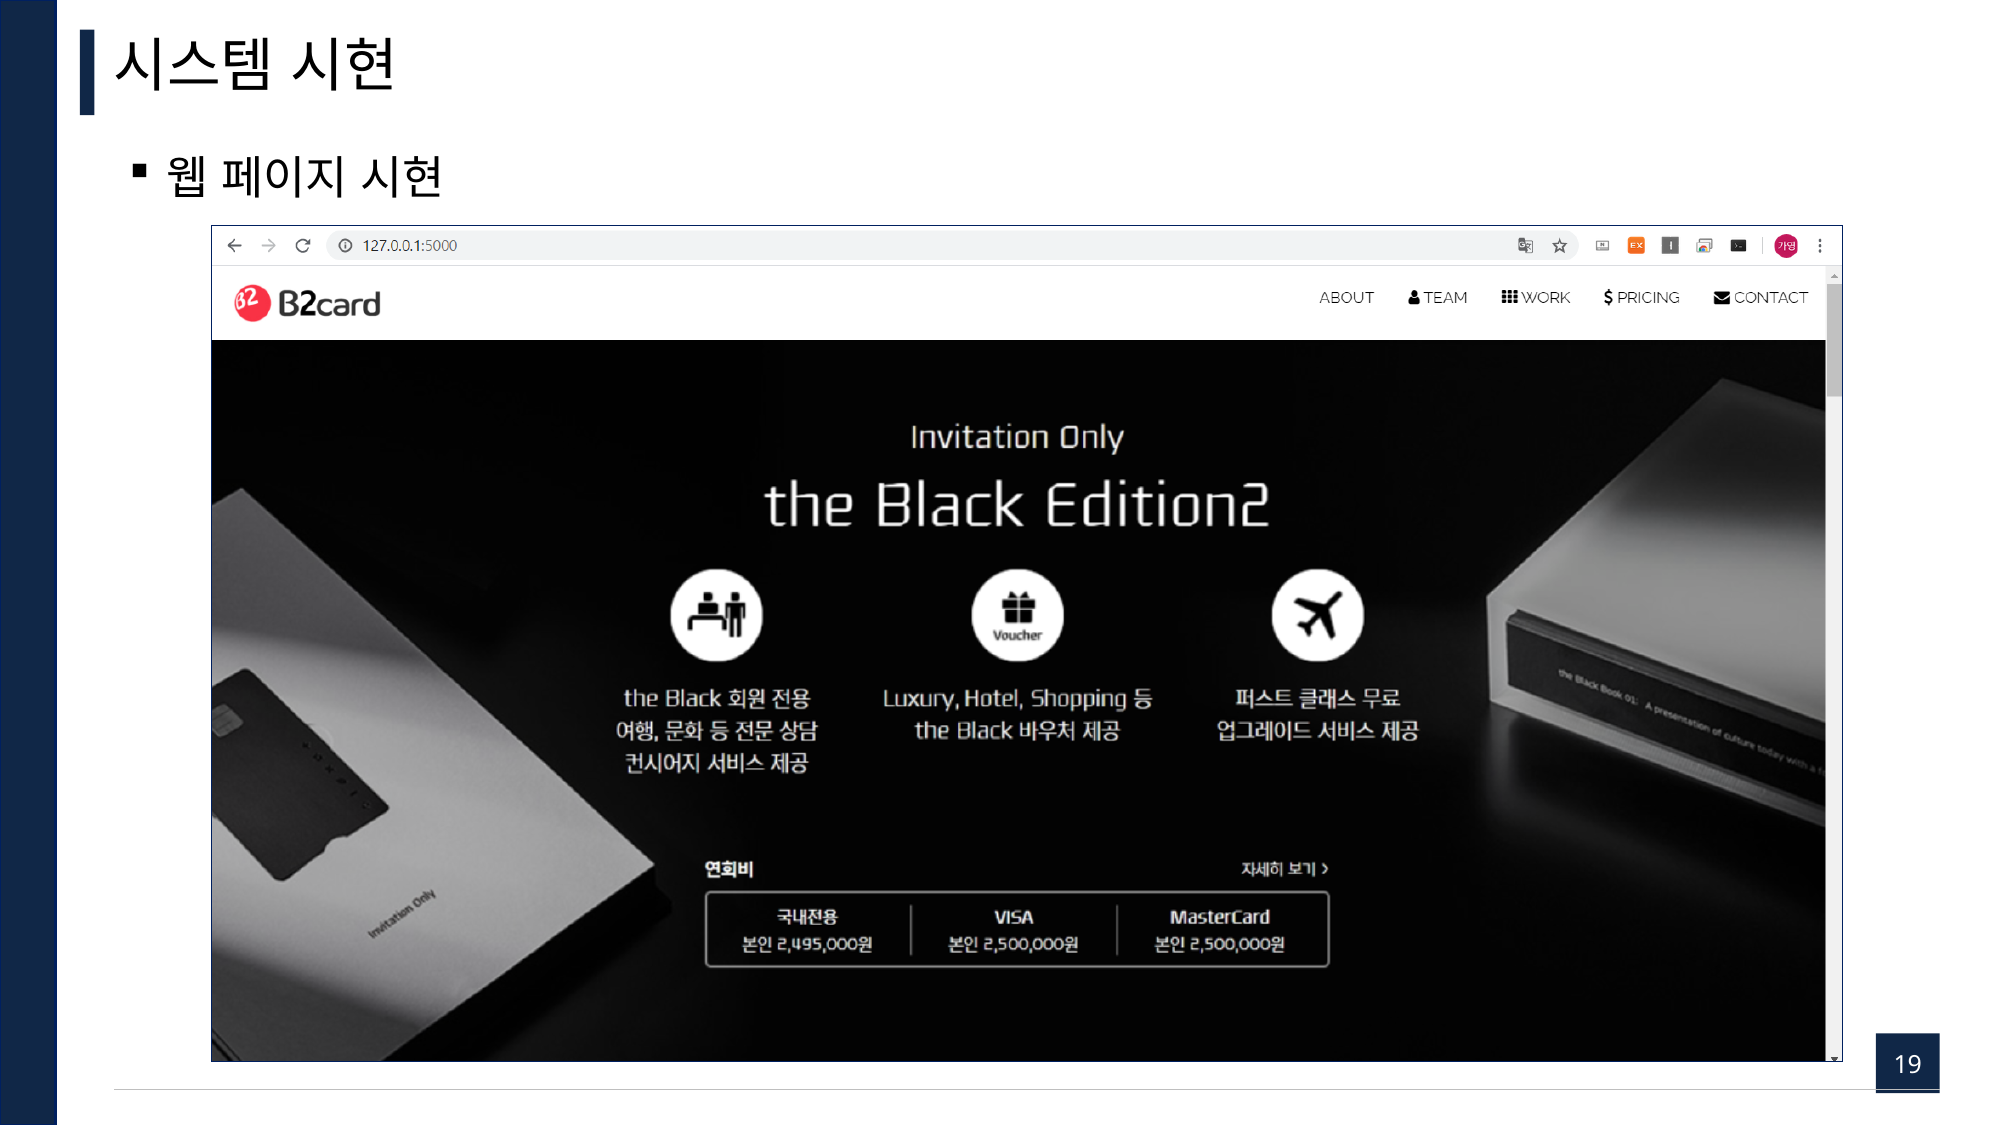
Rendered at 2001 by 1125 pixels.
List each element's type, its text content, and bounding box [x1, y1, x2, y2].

text_box 시스템 시현 [114, 9, 1961, 125]
slide_number 19 [1875, 1033, 1940, 1089]
text_box [0, 0, 57, 1125]
list 웹 페이지 시현 [114, 125, 1924, 839]
text_box [79, 29, 95, 116]
picture [211, 225, 1843, 1062]
slide_number 19 [1875, 1090, 1940, 1094]
